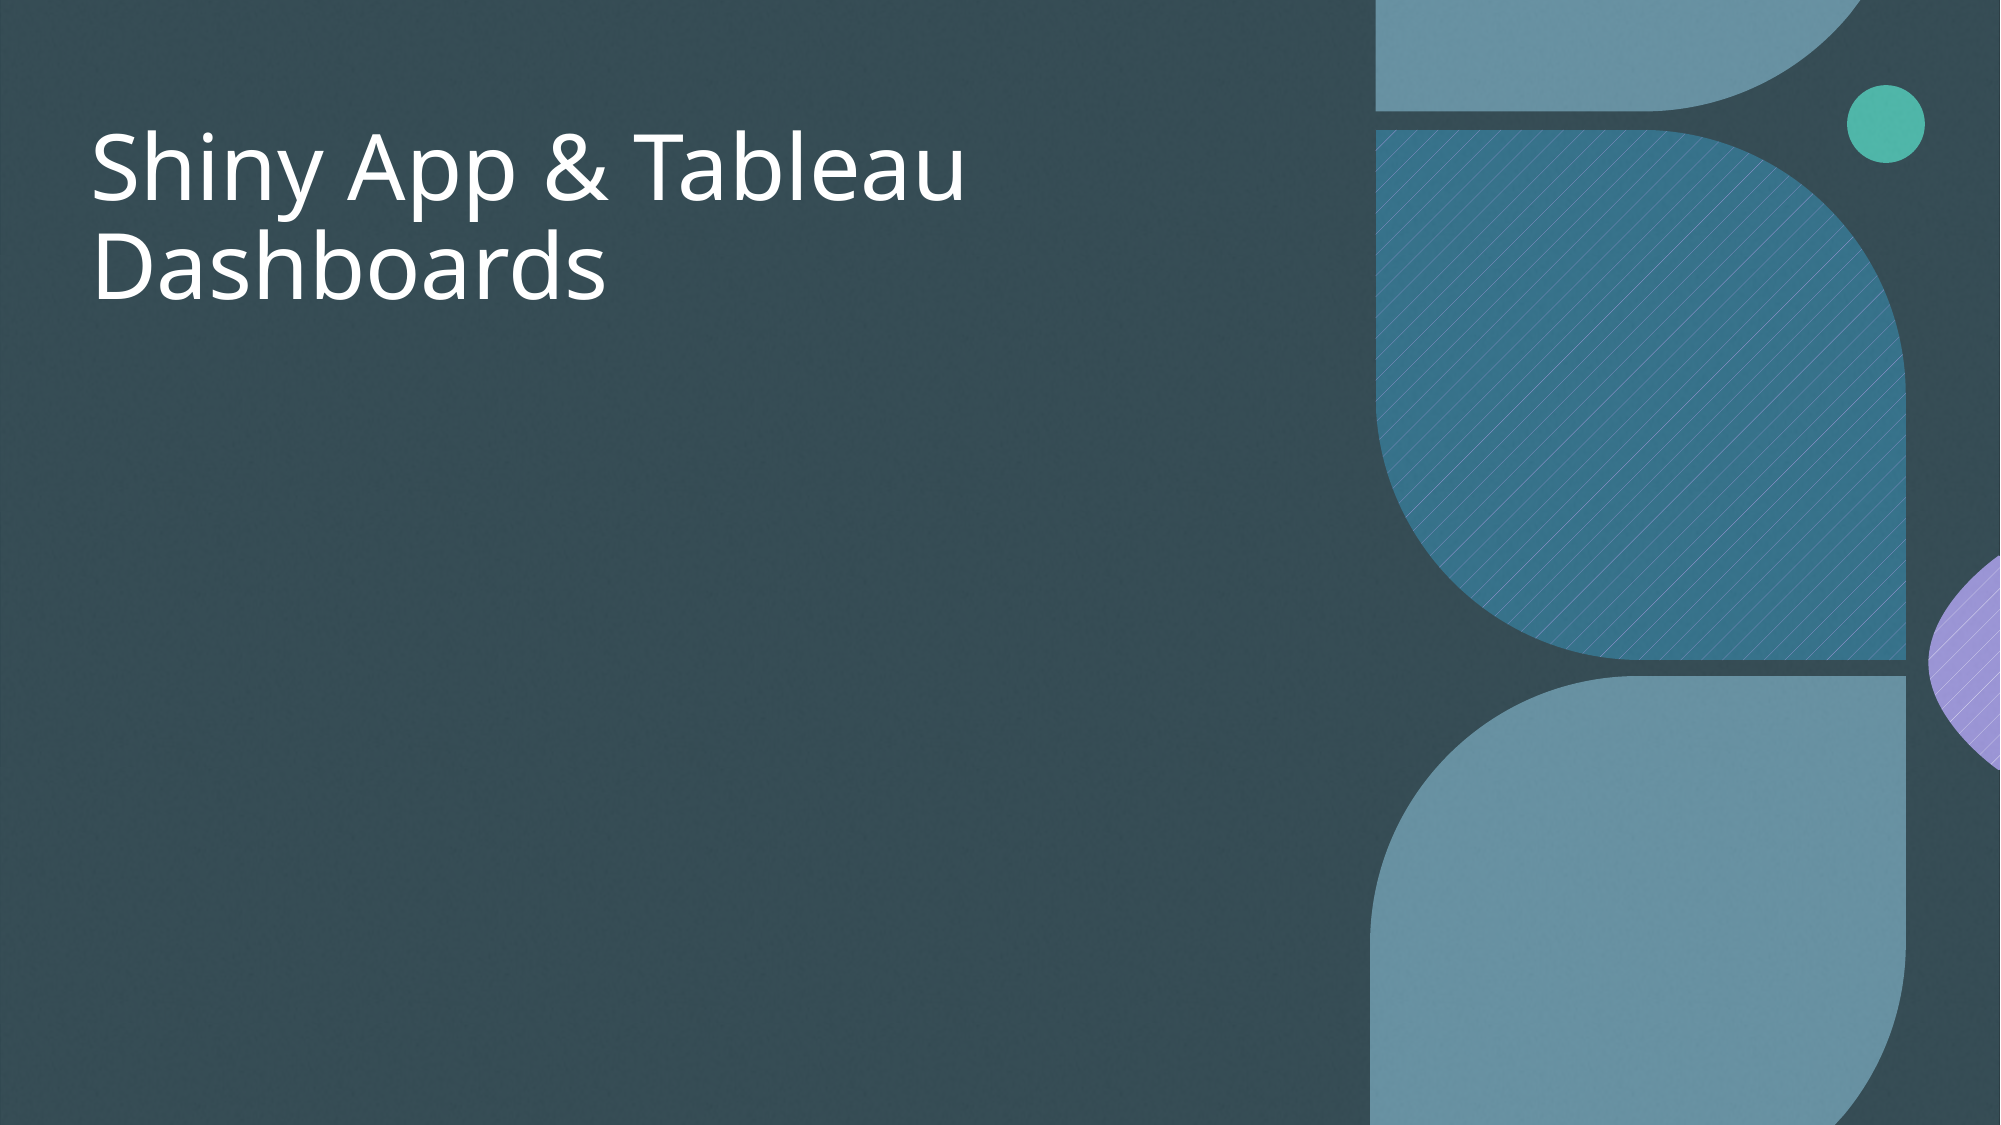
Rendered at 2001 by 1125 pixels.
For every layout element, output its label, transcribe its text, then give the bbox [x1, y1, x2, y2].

title Shiny App & Tableau Dashboards [75, 109, 1336, 327]
